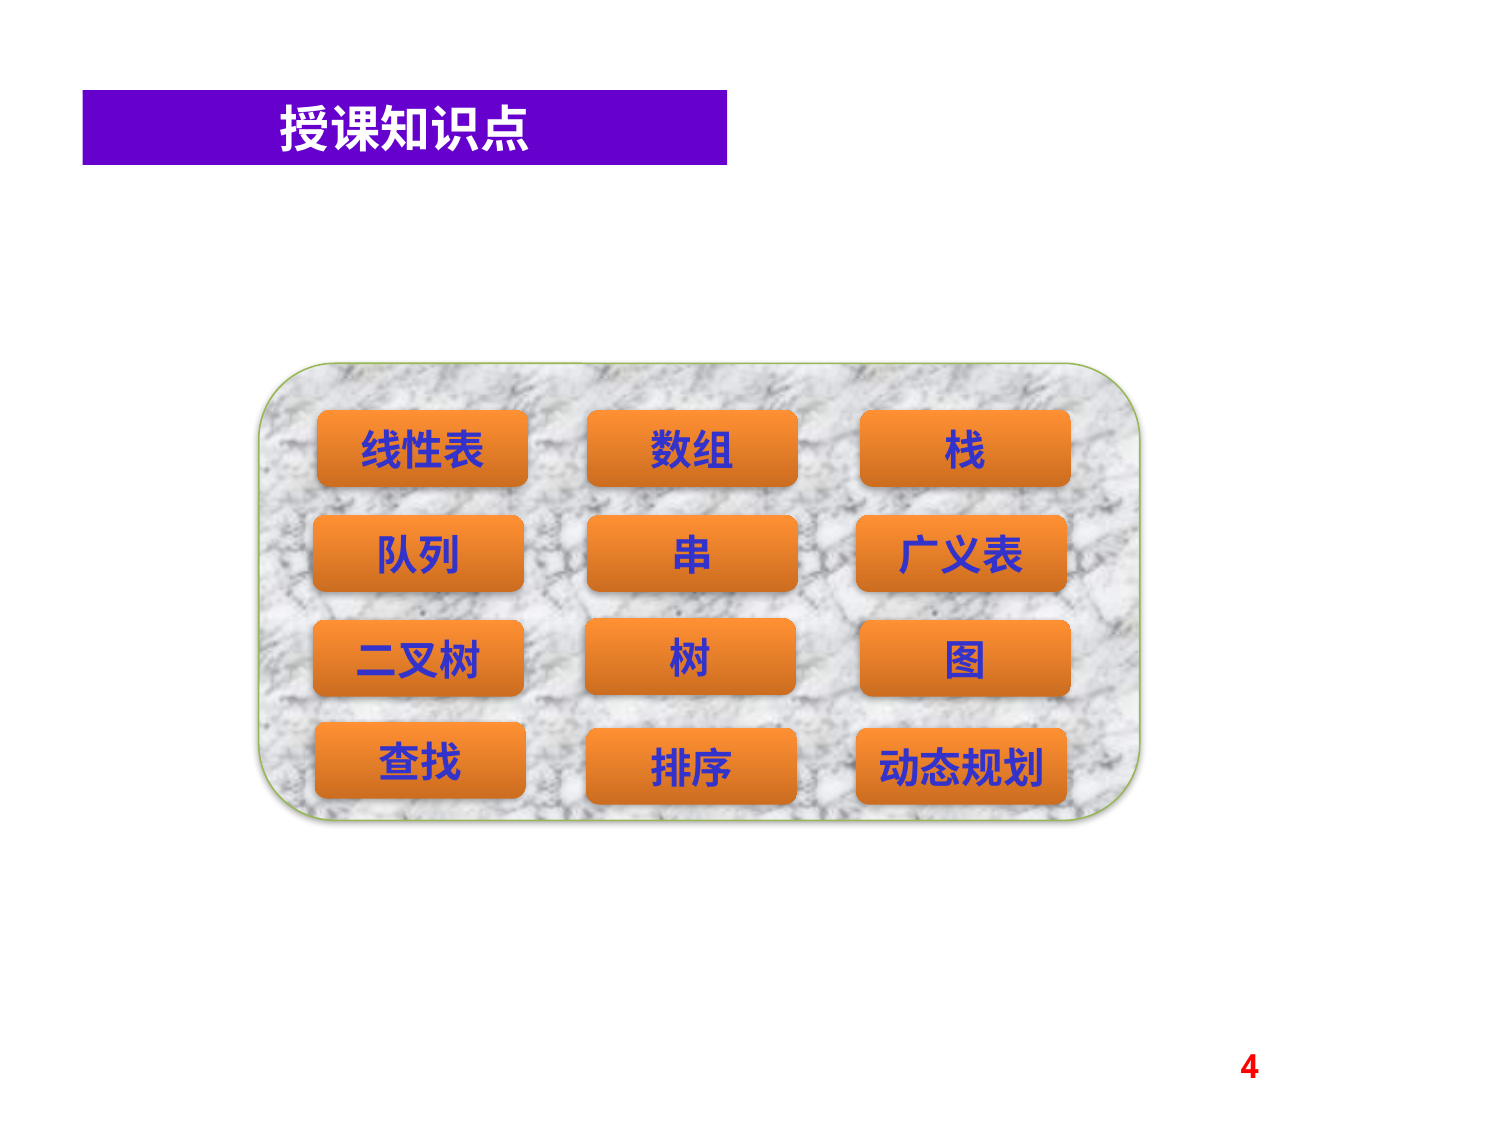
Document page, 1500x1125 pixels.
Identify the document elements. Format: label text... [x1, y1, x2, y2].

text_box 查找 [314, 721, 526, 799]
text_box 树 [584, 618, 796, 696]
text_box 授课知识点 [82, 90, 728, 165]
text_box 二叉树 [312, 619, 524, 697]
text_box 串 [586, 515, 798, 592]
text_box 广义表 [856, 515, 1068, 592]
text_box 动态规划 [856, 727, 1068, 805]
text_box 数组 [586, 410, 798, 487]
text_box 栈 [860, 410, 1072, 487]
text_box [257, 362, 1141, 822]
slide_number 4 [1074, 1042, 1425, 1103]
text_box 线性表 [317, 410, 529, 487]
text_box 排序 [586, 727, 798, 805]
text_box 队列 [312, 515, 524, 592]
text_box 图 [860, 619, 1072, 697]
